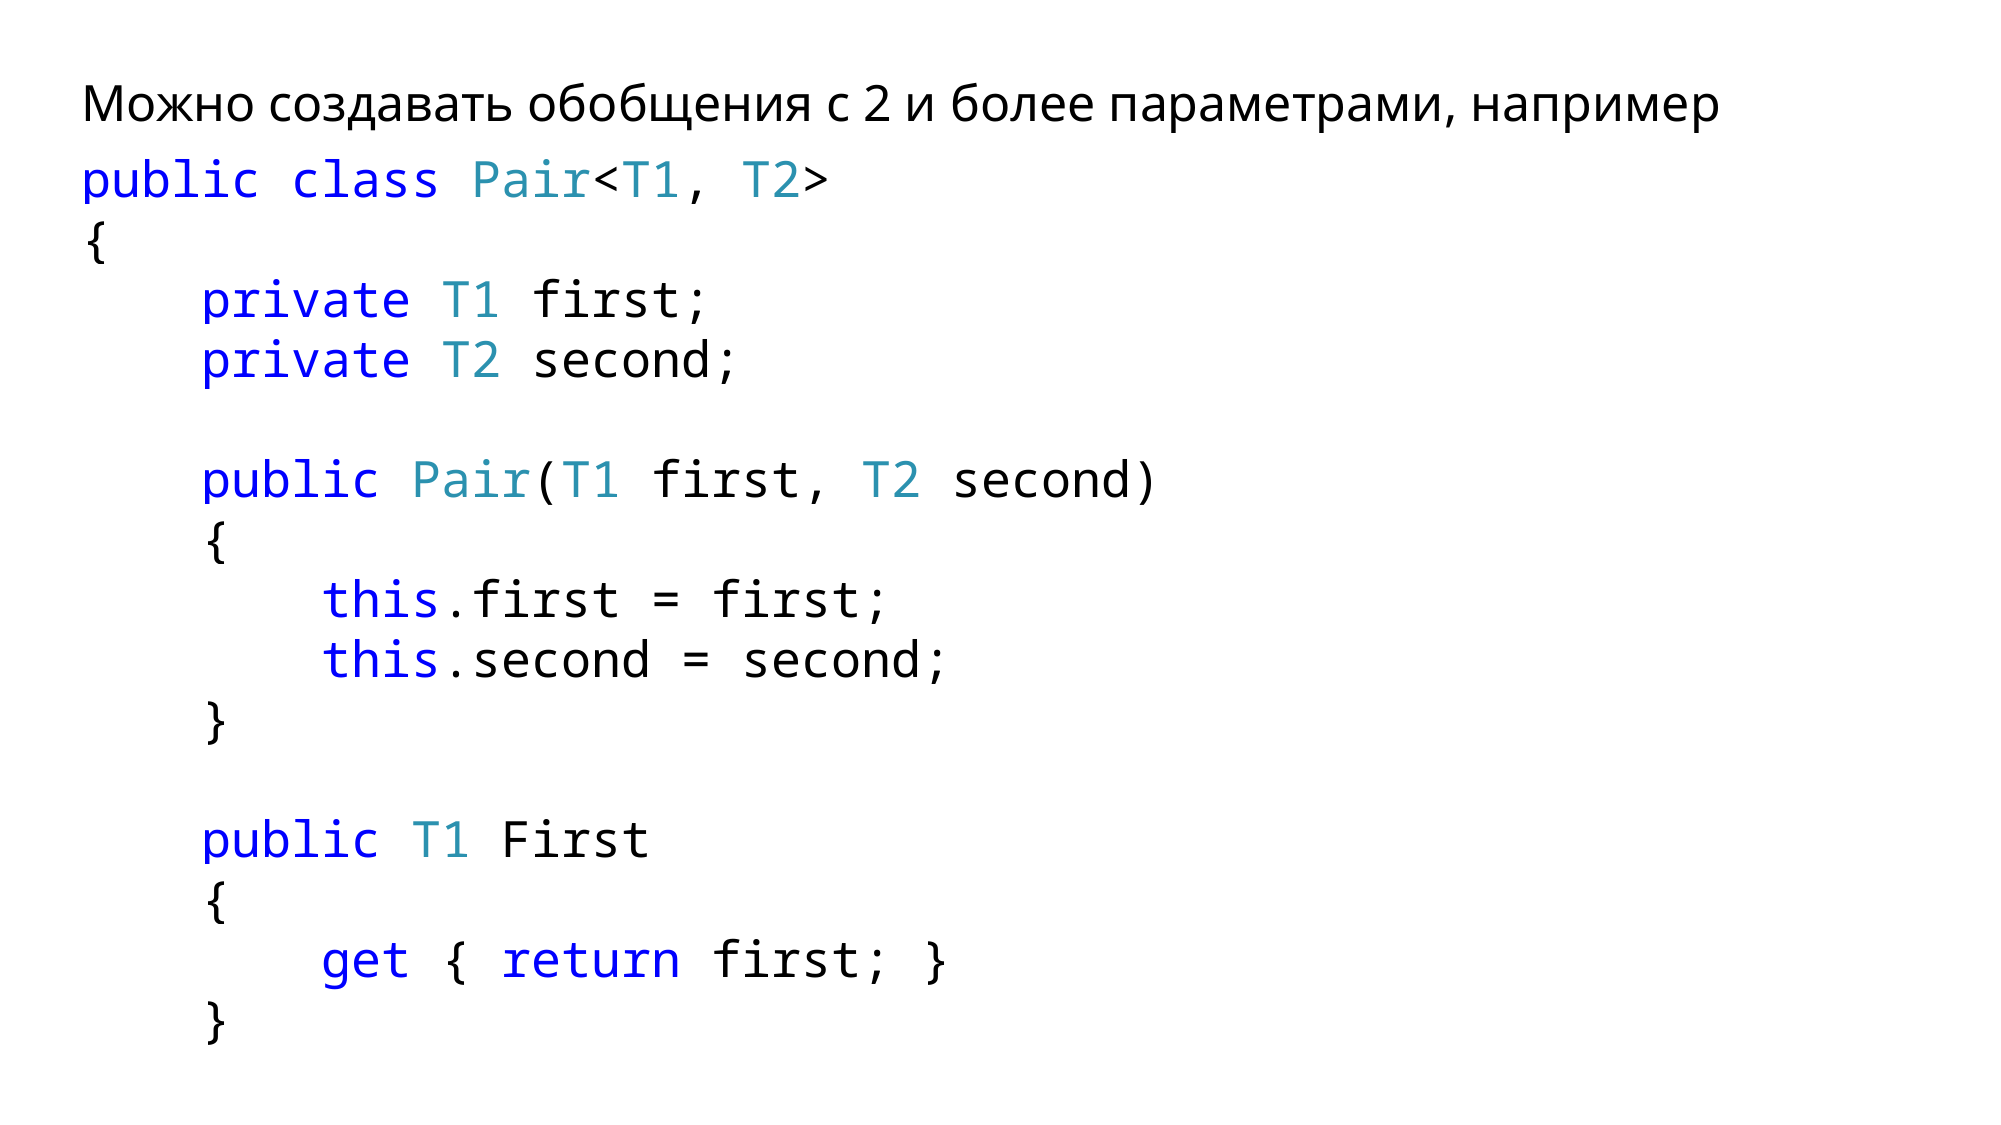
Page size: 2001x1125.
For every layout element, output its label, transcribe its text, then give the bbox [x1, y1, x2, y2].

text_box Можно создавать обобщения с 2 и более параметрами, например [66, 34, 1905, 139]
text_box public class Pair<T1, T2> { private T1 first; private T2 second; public Pair(T1 first, T2 second) { this.first = first; this.second = second; } public T1 First { get { return first; } } [66, 140, 1905, 1055]
